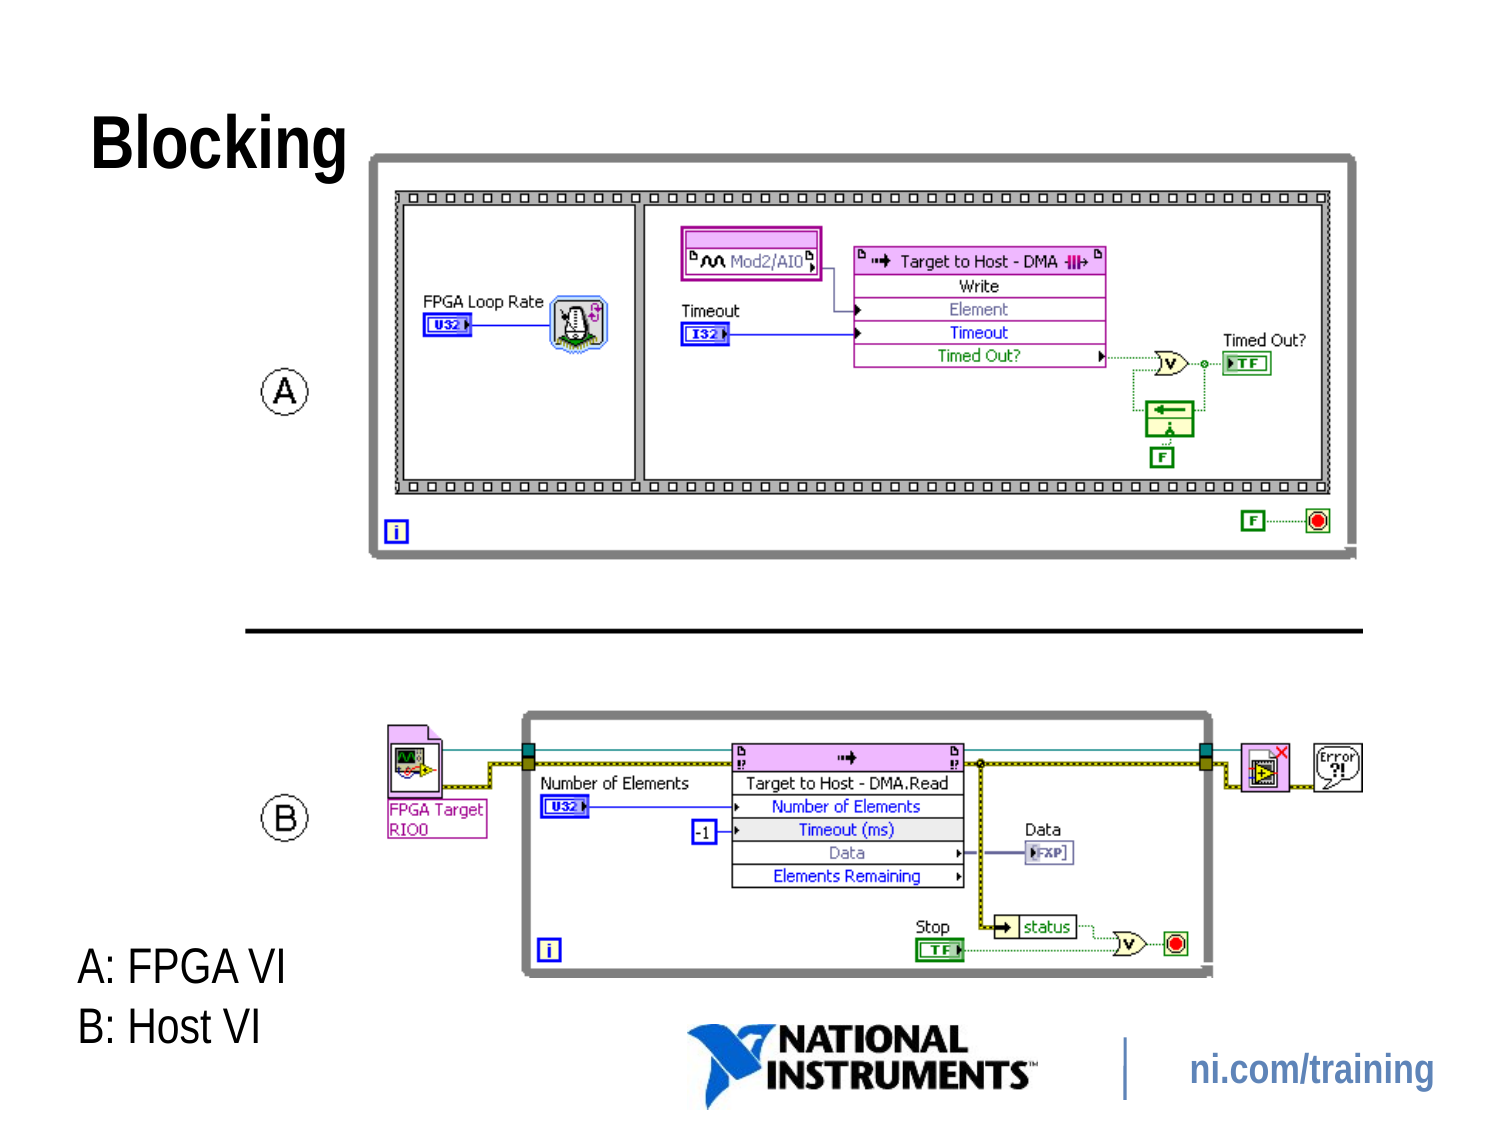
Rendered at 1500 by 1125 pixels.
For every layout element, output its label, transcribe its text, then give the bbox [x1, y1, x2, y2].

text_box A: FPGA VI B: Host VI [62, 926, 400, 1061]
title Blocking [75, 45, 1425, 233]
picture [687, 1024, 1038, 1110]
picture [244, 149, 1363, 978]
